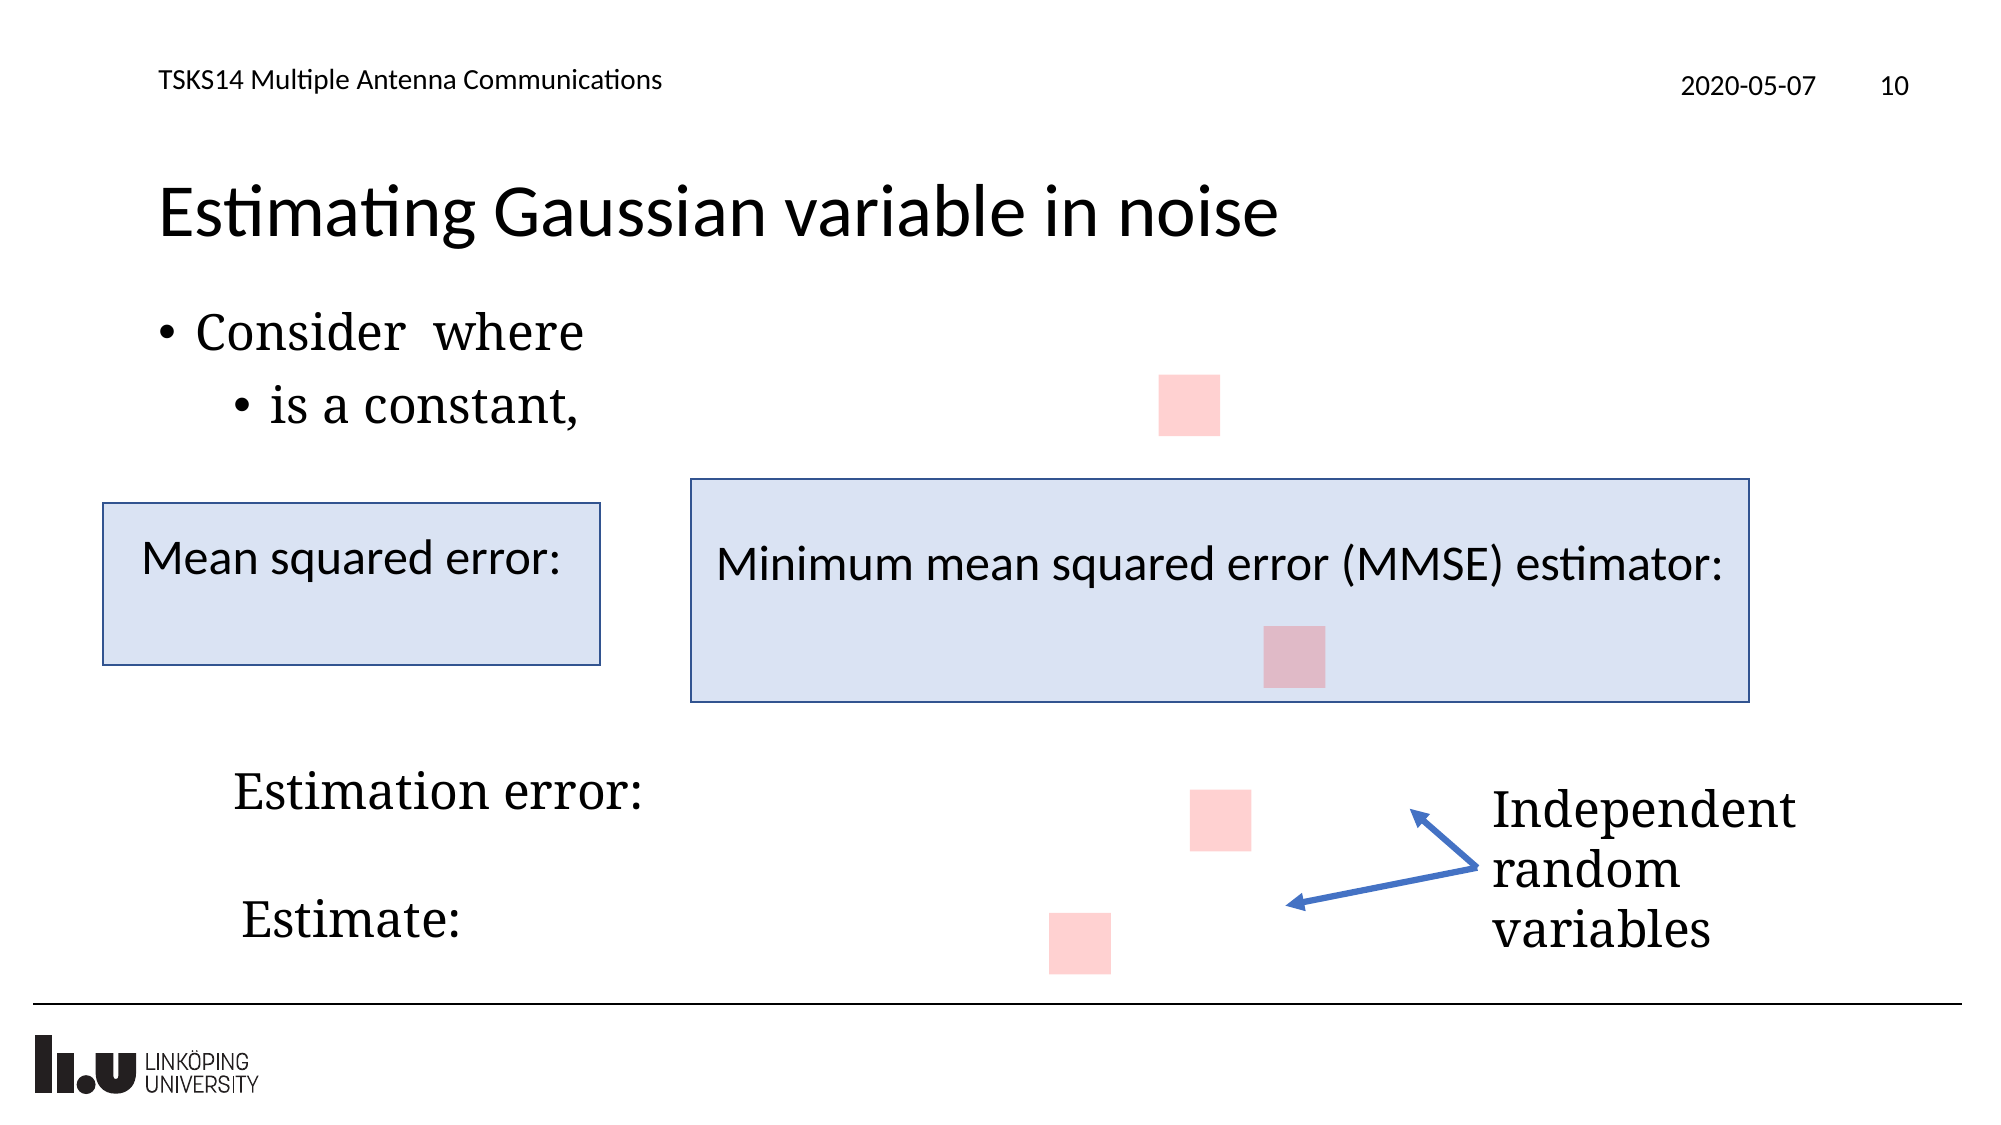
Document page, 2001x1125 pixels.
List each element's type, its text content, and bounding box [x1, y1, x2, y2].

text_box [1285, 868, 1487, 906]
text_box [1409, 808, 1487, 868]
text_box Independent random variables [1477, 770, 1812, 966]
text_box [1048, 912, 1112, 975]
slide_number 10 [1802, 59, 1924, 103]
text_box [1263, 625, 1326, 689]
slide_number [1518, 59, 1802, 103]
text_box Estimation error: [218, 752, 659, 828]
footer TSKS14 Multiple Antenna Communications [143, 59, 1484, 103]
text_box Estimate: [226, 880, 477, 956]
title Estimating Gaussian variable in noise [143, 163, 1924, 301]
text_box [1189, 789, 1253, 852]
text_box [1158, 374, 1221, 437]
